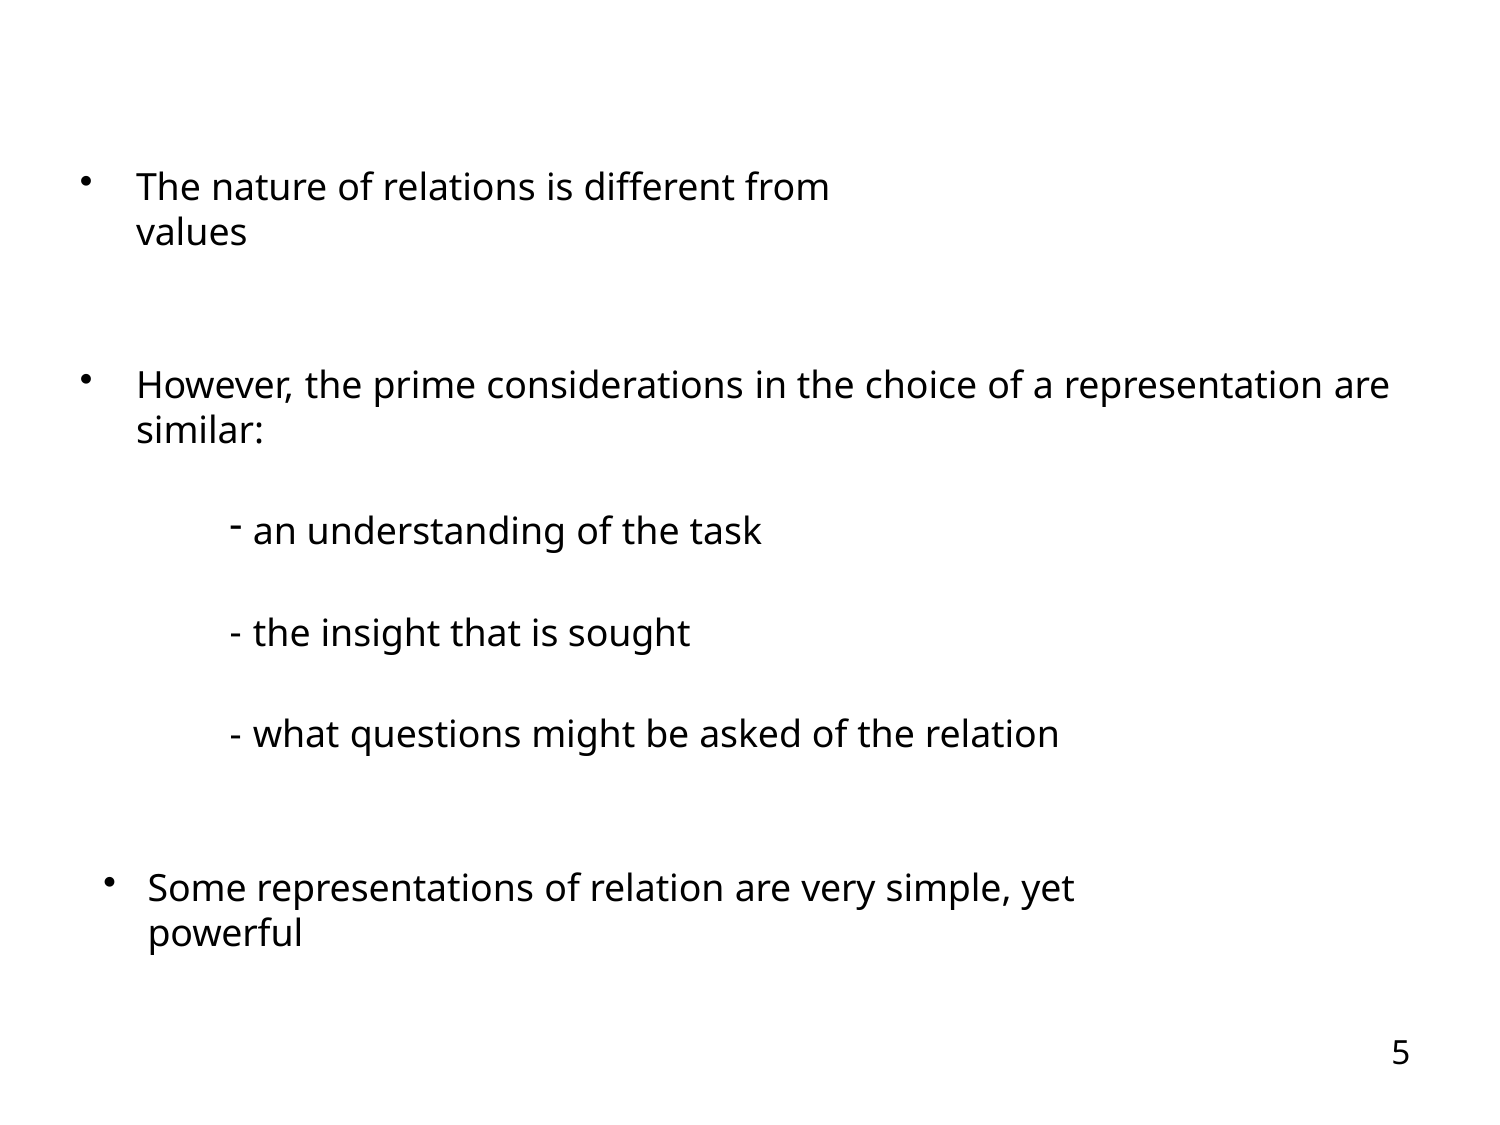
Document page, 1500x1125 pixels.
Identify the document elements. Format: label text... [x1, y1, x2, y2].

text_box However, the prime considerations in the choice of a representation are similar: an understanding of the task the insight that is sought what questions might be asked of the relation [77, 358, 1453, 755]
text_box 5 [1385, 1032, 1417, 1072]
text_box Some representations of relation are very simple, yet powerful [101, 862, 1178, 955]
text_box The nature of relations is different from values [77, 160, 901, 253]
